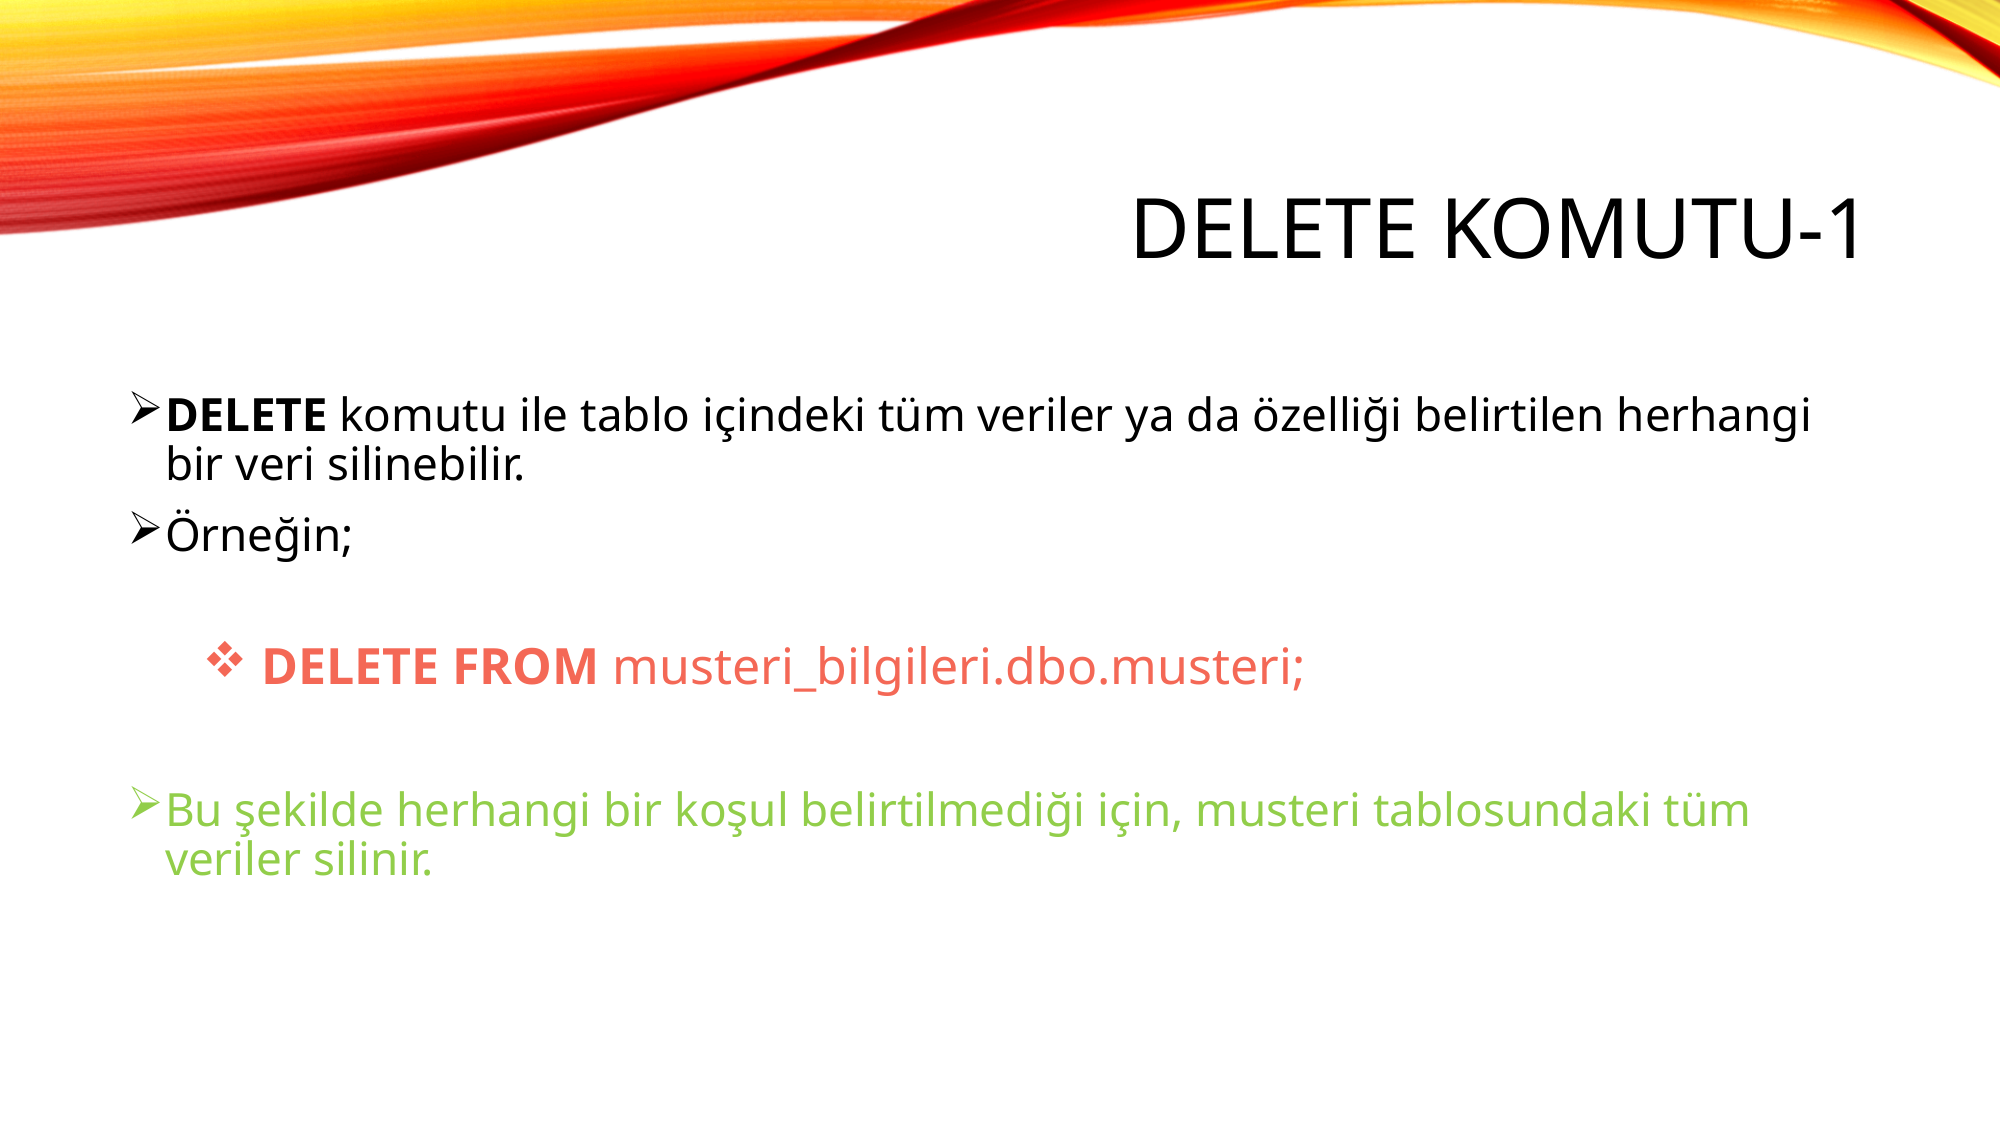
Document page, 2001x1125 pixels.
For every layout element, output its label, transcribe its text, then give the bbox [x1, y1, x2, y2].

title DELETE Komutu-1 [474, 125, 1888, 338]
list DELETE komutu ile tablo içindeki tüm veriler ya da özelliği belirtilen herhangi bir veri silinebilir. Örneğin; DELETE FROM musteri_bilgileri.dbo.musteri; Bu şekilde herhangi bir koşul belirtilmediği için, musteri tablosundaki tüm veriler silinir. [112, 384, 1888, 1021]
picture [0, 0, 2000, 237]
